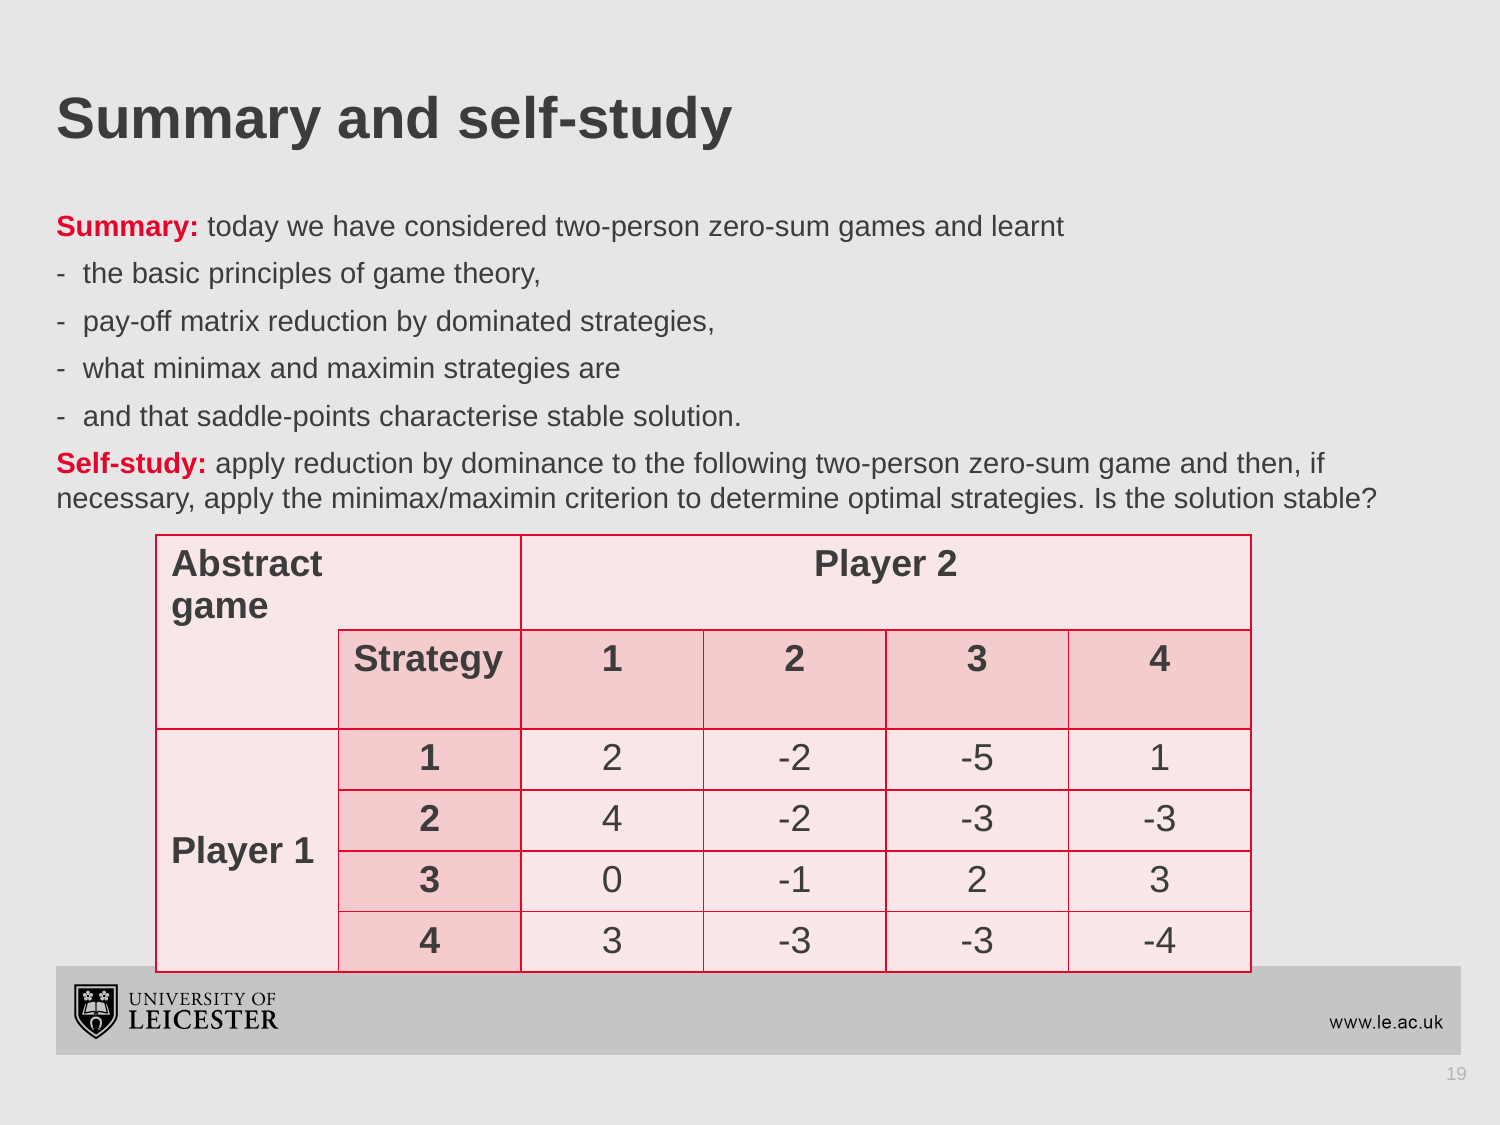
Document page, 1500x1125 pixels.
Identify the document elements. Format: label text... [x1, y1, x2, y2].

table_cell 2 [522, 730, 703, 789]
table_header Player 2 [522, 536, 1250, 629]
table_cell 3 [339, 852, 520, 911]
table_cell Player 1 [157, 730, 338, 971]
table_cell 2 [704, 631, 885, 728]
table_cell 3 [522, 912, 703, 971]
table_cell -1 [704, 852, 885, 911]
table_cell 4 [339, 912, 520, 971]
table_header [339, 536, 520, 629]
table_cell -5 [887, 730, 1068, 789]
table_cell -3 [887, 912, 1068, 971]
table_cell -4 [1069, 912, 1250, 971]
table_cell 1 [339, 730, 520, 789]
table_cell 1 [1069, 730, 1250, 789]
picture [56, 966, 1461, 1055]
table_cell 3 [1069, 852, 1250, 911]
table_cell 1 [522, 631, 703, 728]
list Summary: today we have considered two-person zero-sum games and learnt the basic principles of game theory, pay-off matrix reduction by dominated strategies, what minimax and maximin strategies are and that saddle-points characterise stable solution. Self-study: apply reduction by dominance to the following two-person zero-sum game and then, if necessary, apply the minimax/maximin criterion to determine optimal strategies. Is the solution stable? [56, 200, 1442, 870]
table_cell 2 [339, 791, 520, 850]
table_cell 4 [1069, 631, 1250, 728]
table_header Abstract game [157, 536, 339, 728]
table_cell Strategy [339, 631, 520, 728]
table_cell 2 [887, 852, 1068, 911]
slide_number 19 [1144, 1042, 1482, 1103]
table_cell -3 [704, 912, 885, 971]
title Summary and self-study [56, 80, 1442, 151]
table_cell 4 [522, 791, 703, 850]
table_cell -2 [704, 730, 885, 789]
table_cell 0 [522, 852, 703, 911]
table_cell 3 [887, 631, 1068, 728]
table_cell -3 [1069, 791, 1250, 850]
table_cell -3 [887, 791, 1068, 850]
table_cell -2 [704, 791, 885, 850]
